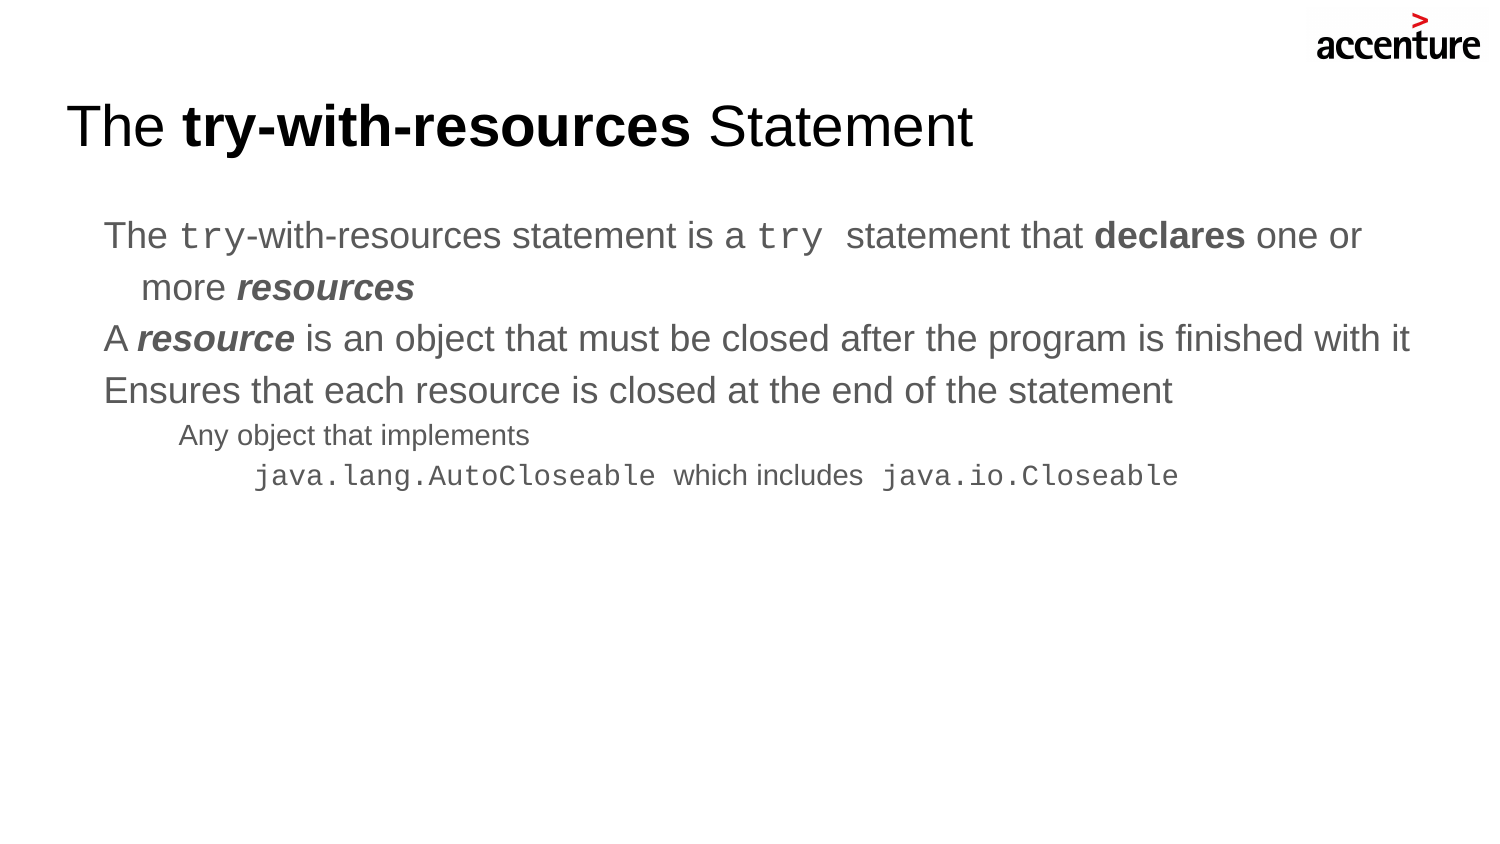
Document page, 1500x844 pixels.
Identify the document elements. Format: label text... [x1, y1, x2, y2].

title The try-with-resources Statement [51, 72, 1449, 167]
list The try-with-resources statement is a try statement that declares one or more resources A resource is an object that must be closed after the program is finished with it Ensures that each resource is closed at the end of the statement Any object that implements java.lang.AutoCloseable which includes java.io.Closeable [51, 189, 1449, 750]
picture [1306, 7, 1489, 62]
